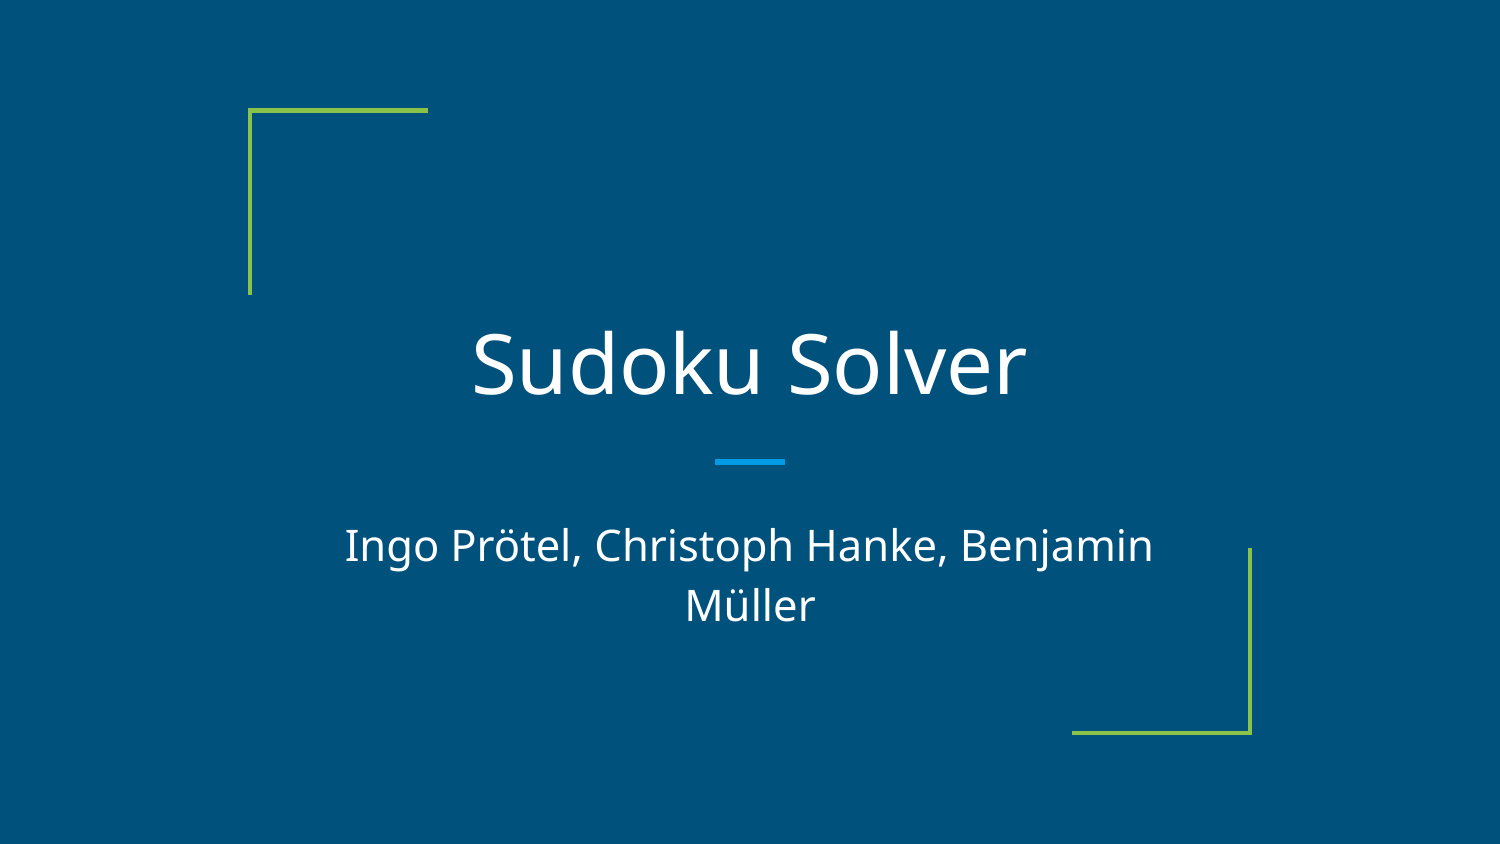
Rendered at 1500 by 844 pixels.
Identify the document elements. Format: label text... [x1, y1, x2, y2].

title Sudoku Solver [275, 195, 1225, 435]
subtitle Ingo Prötel, Christoph Hanke, Benjamin Müller [275, 500, 1225, 650]
